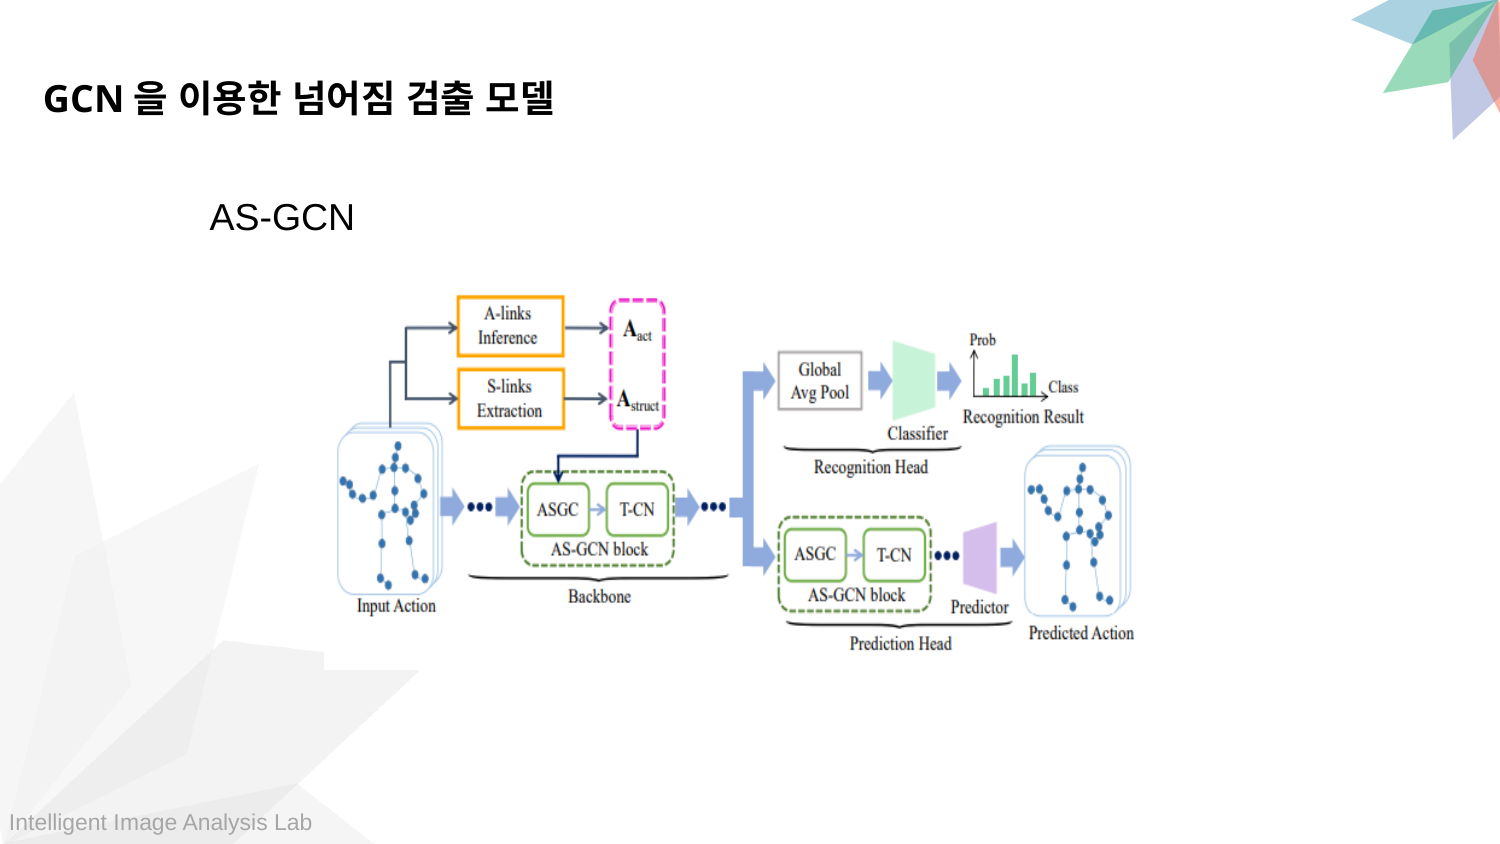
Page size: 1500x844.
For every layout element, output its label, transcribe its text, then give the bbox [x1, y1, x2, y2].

text_box AS-GCN [194, 185, 404, 246]
text_box [0, 0, 1500, 75]
text_box GCN을 이용한 넘어짐 검출 모델 [17, 31, 771, 128]
picture [0, 75, 1500, 844]
